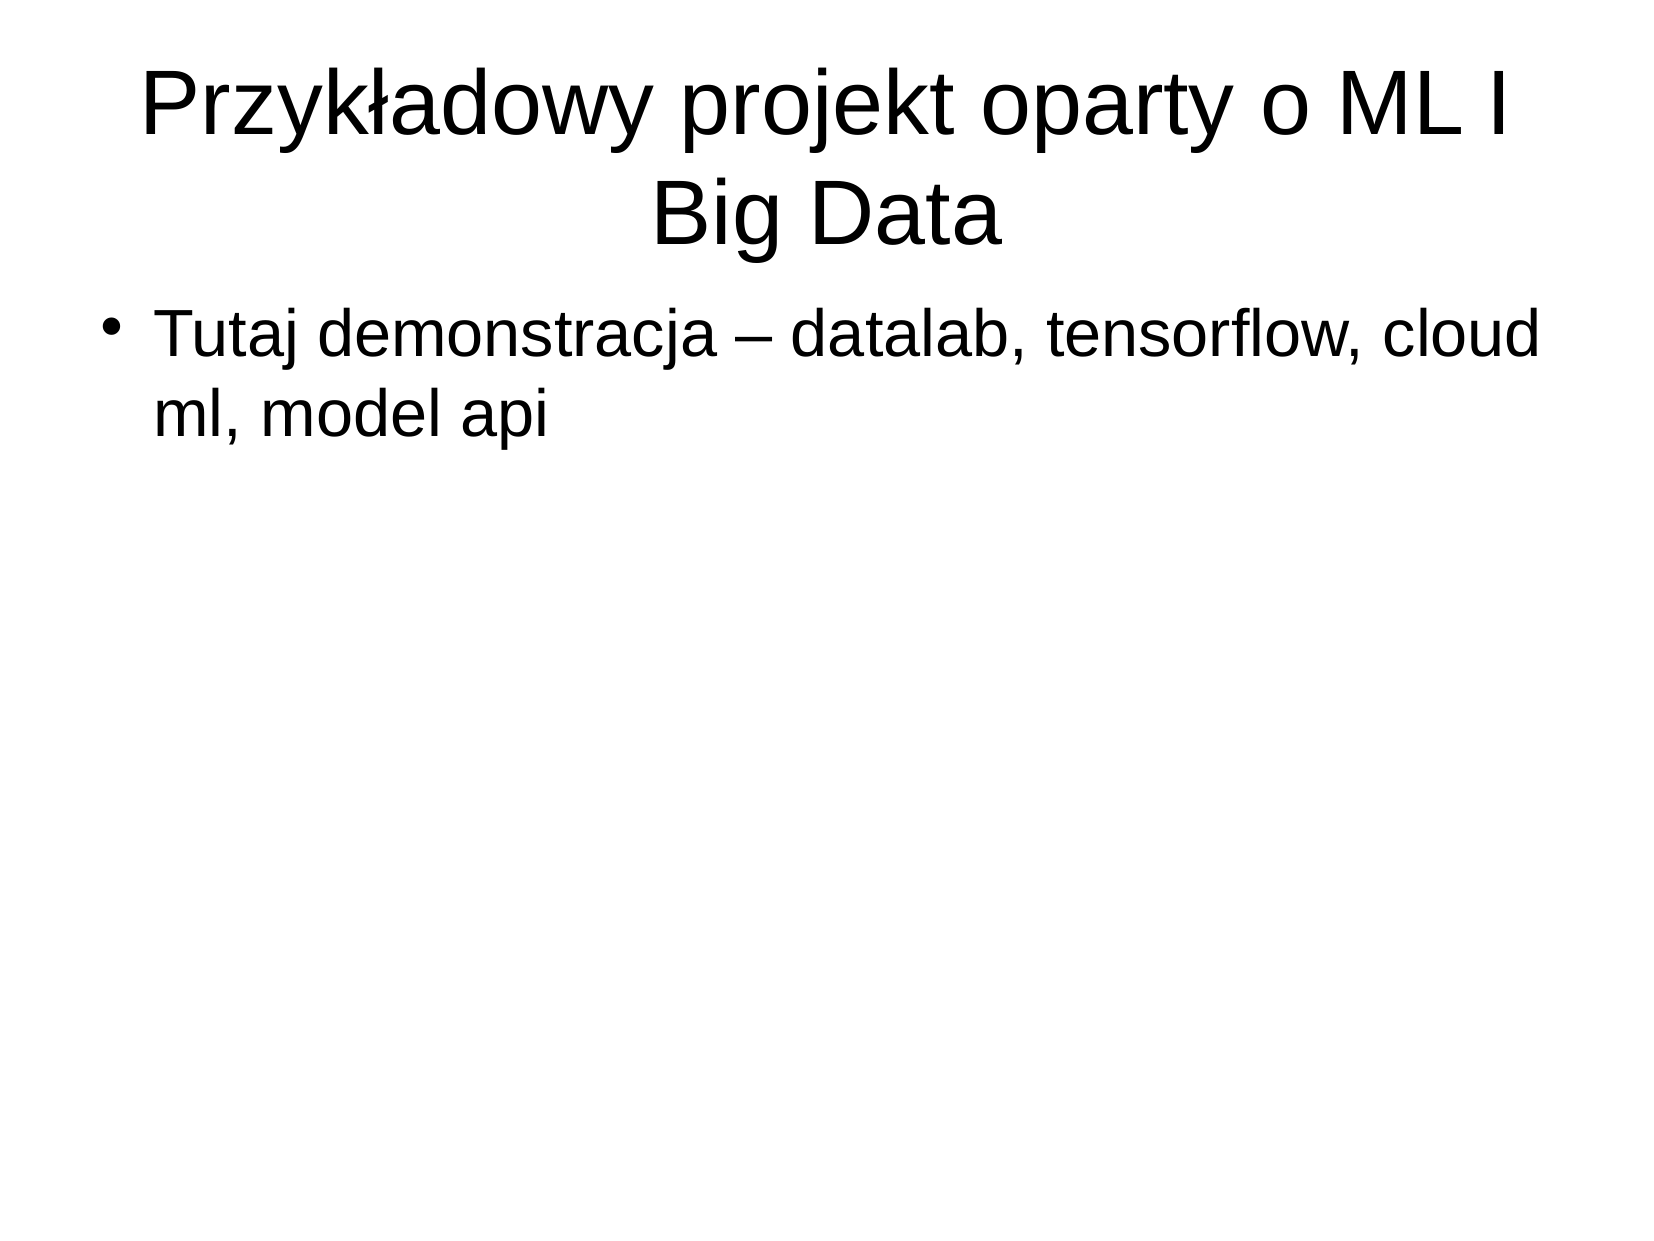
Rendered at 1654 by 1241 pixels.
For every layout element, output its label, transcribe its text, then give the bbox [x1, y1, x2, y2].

text_box Tutaj demonstracja – datalab, tensorflow, cloud ml, model api [82, 290, 1571, 1010]
text_box Przykładowy projekt oparty o ML I Big Data [82, 49, 1571, 257]
